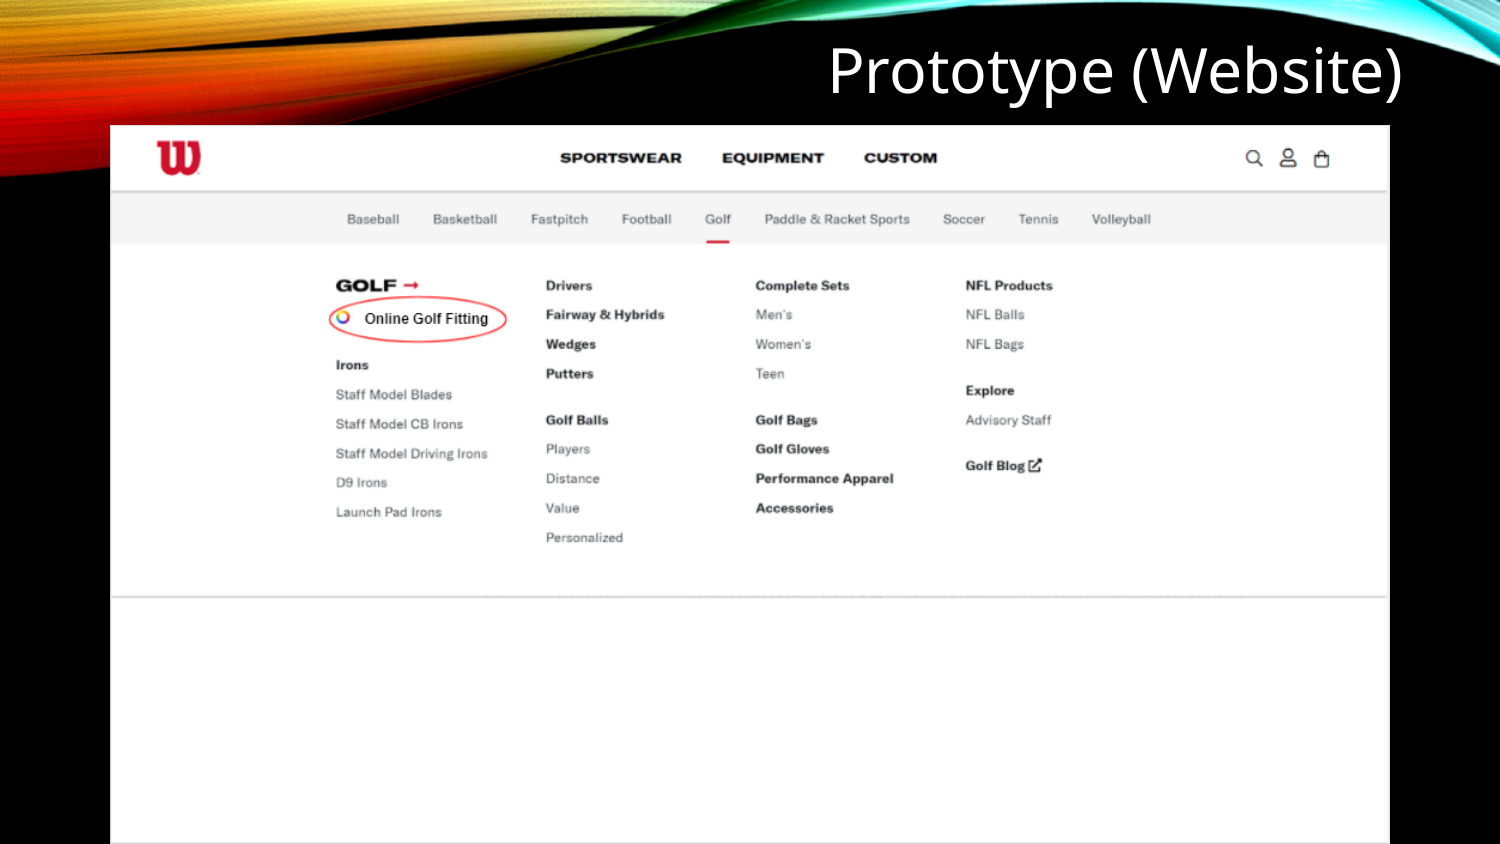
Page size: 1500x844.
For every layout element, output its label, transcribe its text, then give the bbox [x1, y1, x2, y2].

title Prototype (Website) [356, 0, 1416, 154]
picture [0, 0, 1500, 844]
